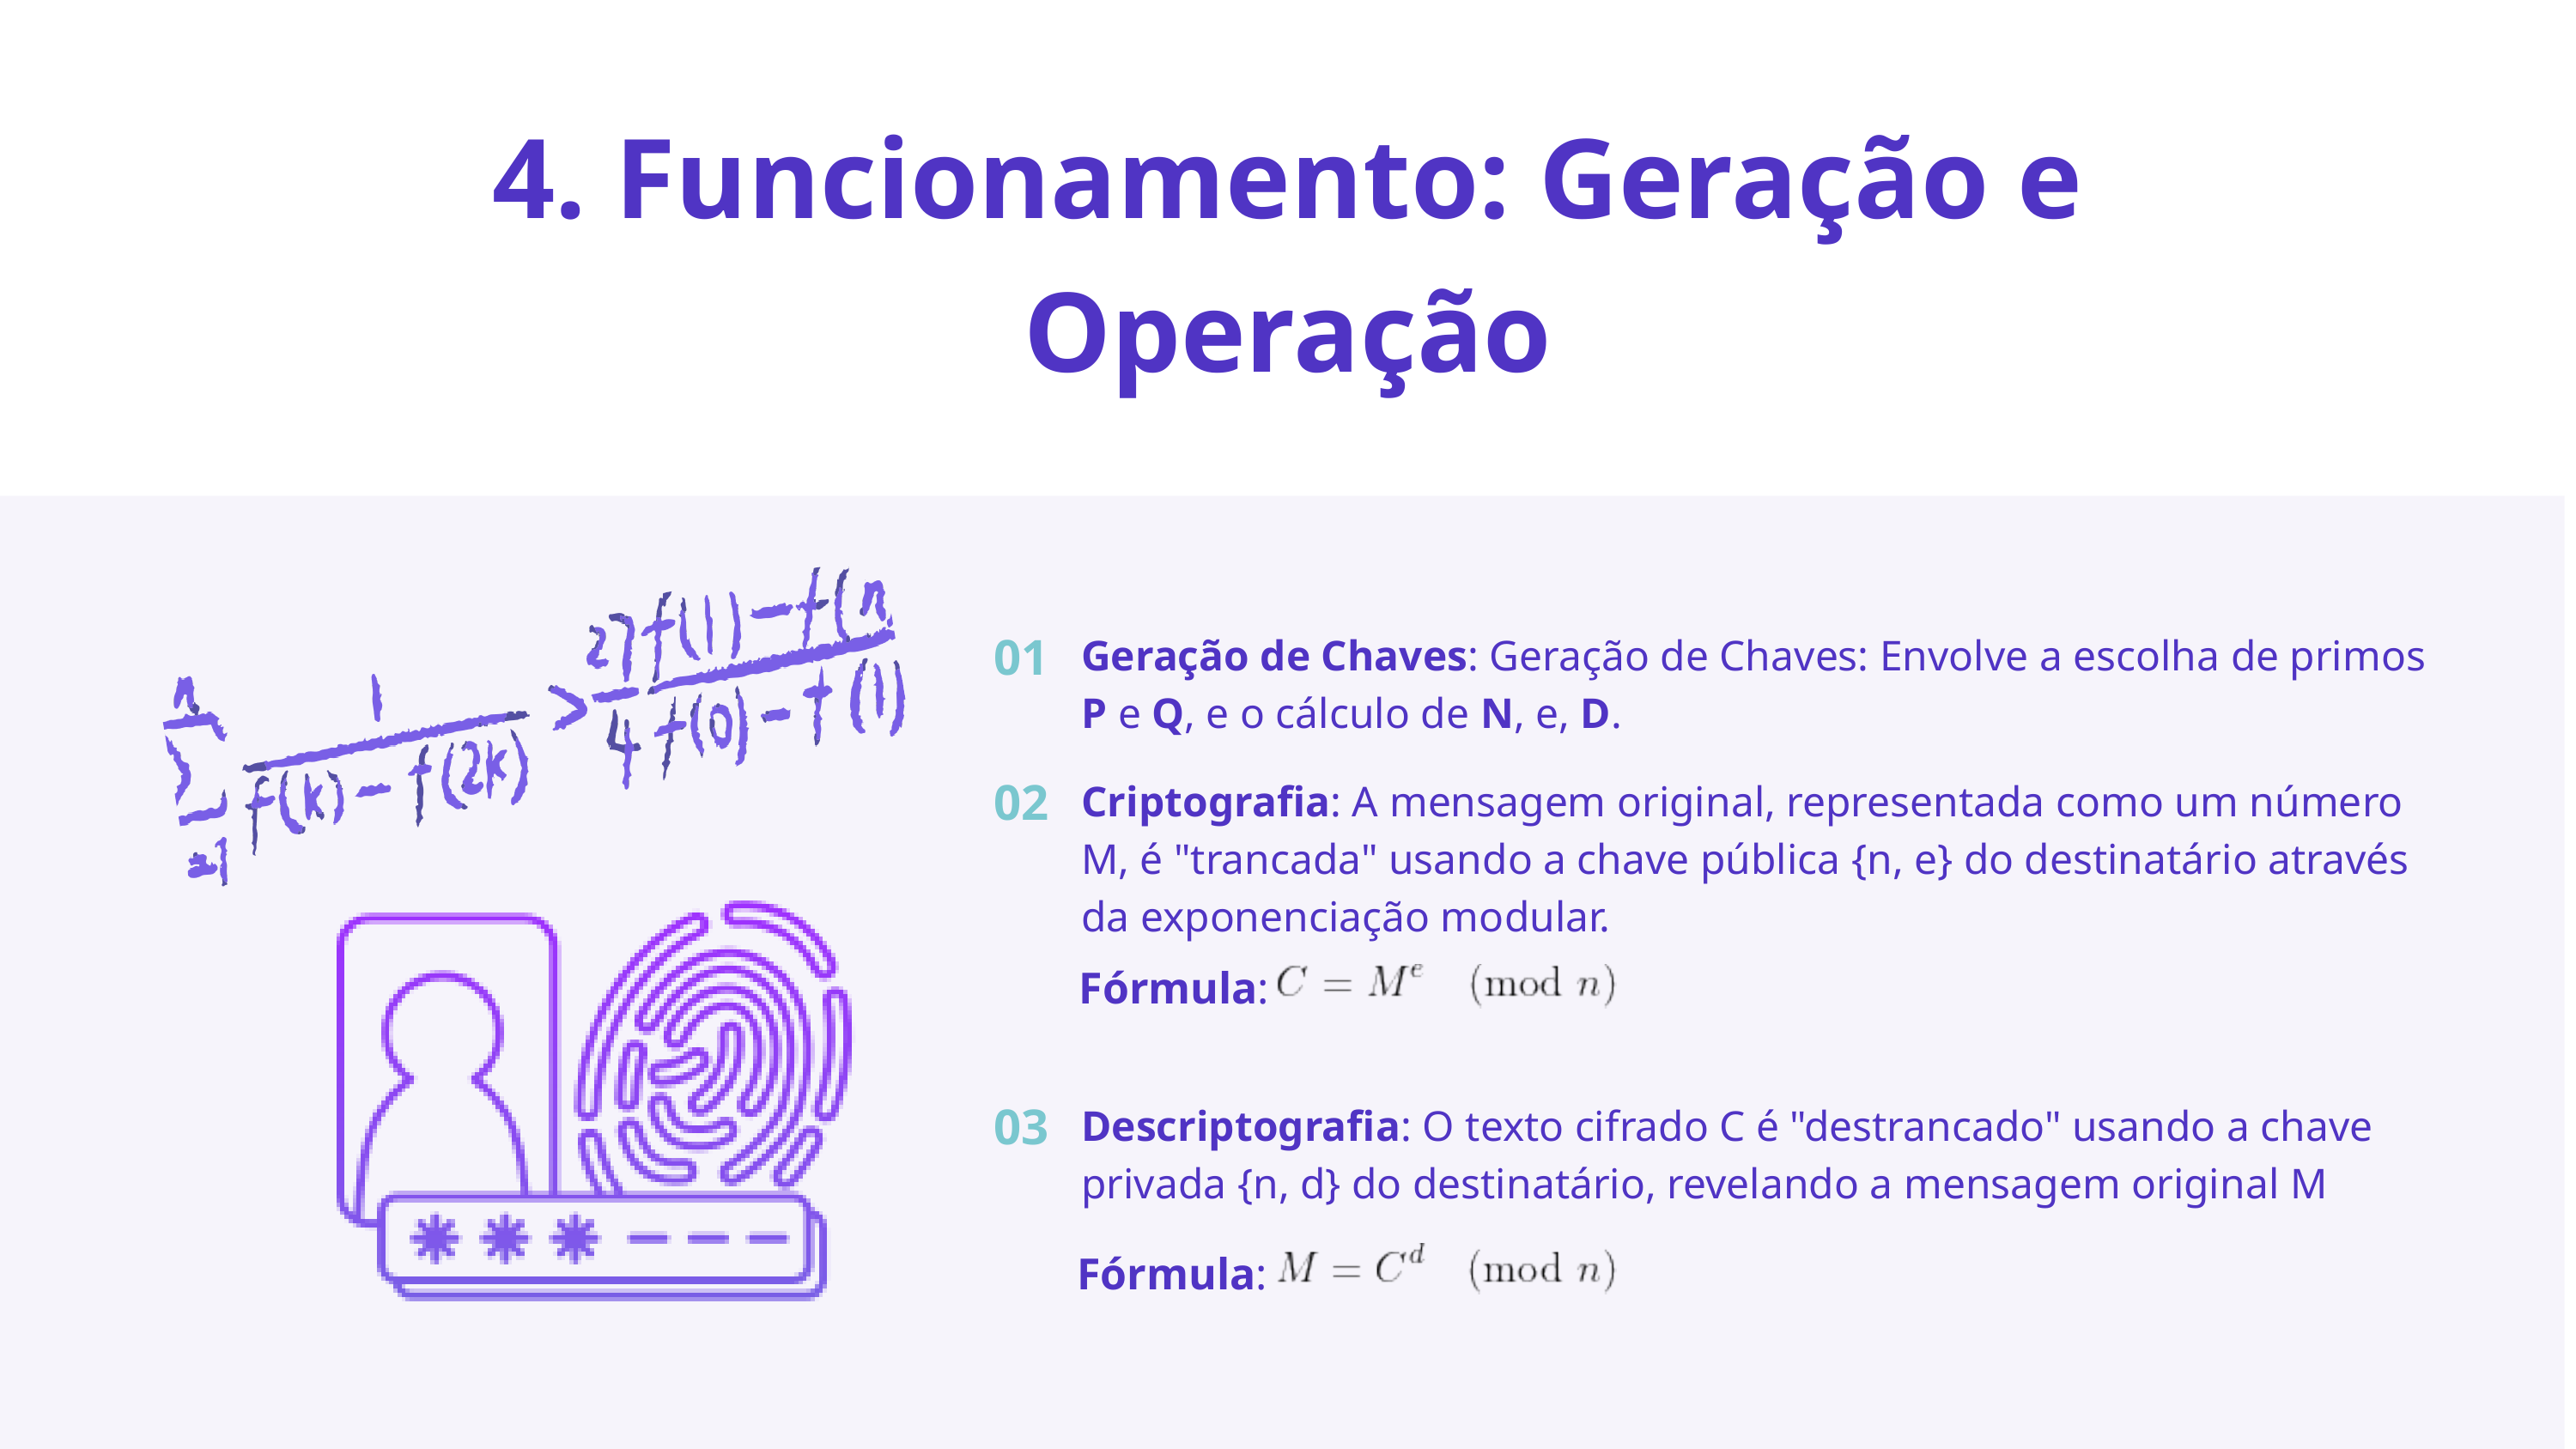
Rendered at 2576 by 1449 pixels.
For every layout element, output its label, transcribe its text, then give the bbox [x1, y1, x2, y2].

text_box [1060, 956, 1317, 1016]
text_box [974, 1096, 2432, 1202]
text_box [337, 900, 856, 1301]
text_box [1320, 964, 1617, 1009]
text_box [1293, 1243, 1617, 1294]
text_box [974, 772, 2432, 934]
text_box [0, 495, 2565, 1449]
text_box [1060, 1242, 1292, 1301]
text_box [974, 626, 2432, 731]
text_box 4. Funcionamento: Geração e Operação [308, 86, 2268, 395]
text_box [155, 556, 918, 892]
